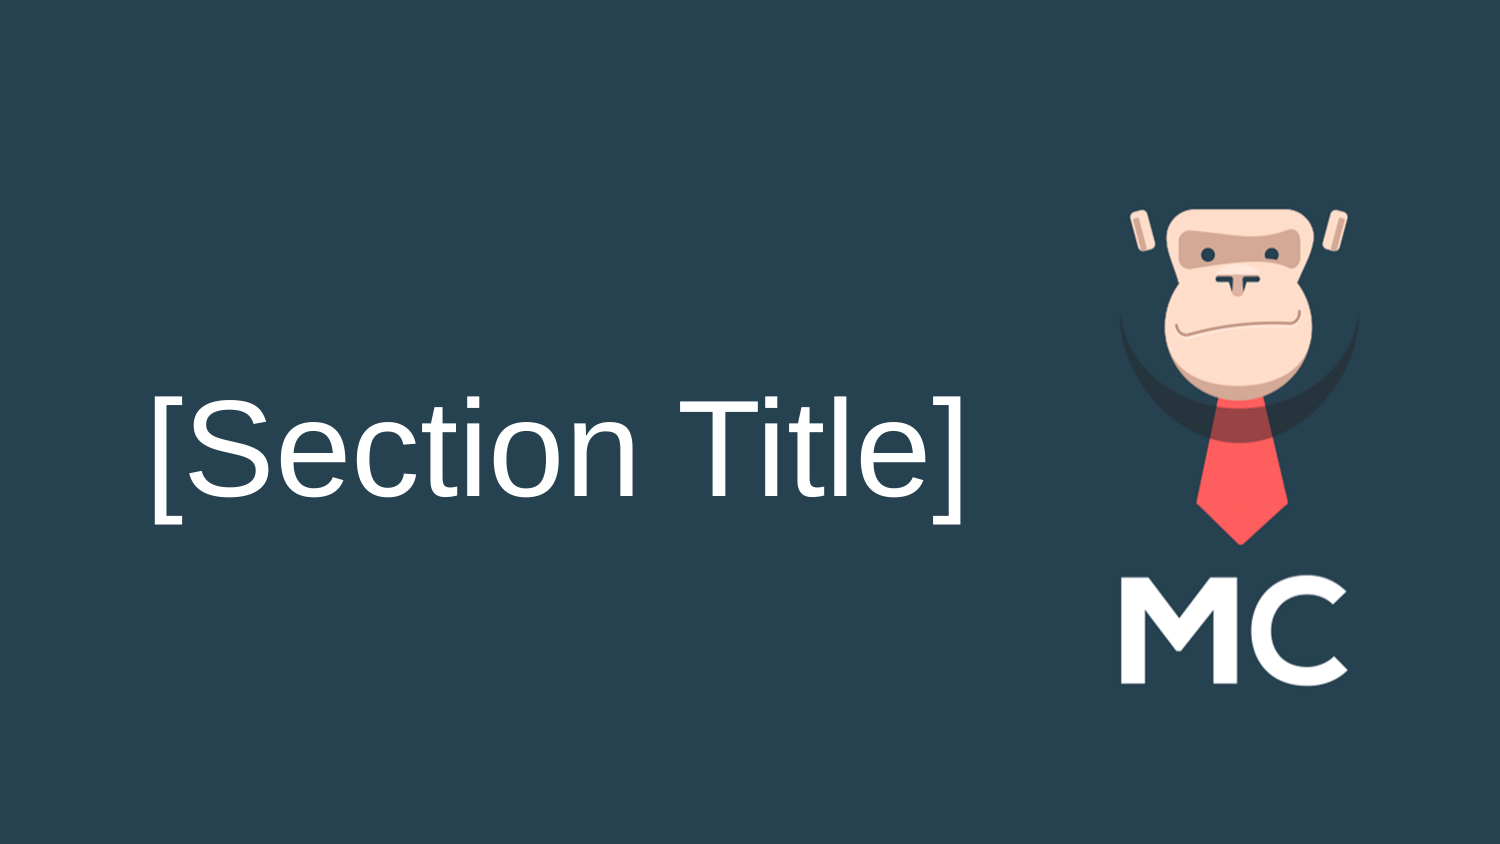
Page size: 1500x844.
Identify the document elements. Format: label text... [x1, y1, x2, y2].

picture [972, 0, 1500, 844]
title [Section Title] [69, 359, 967, 540]
